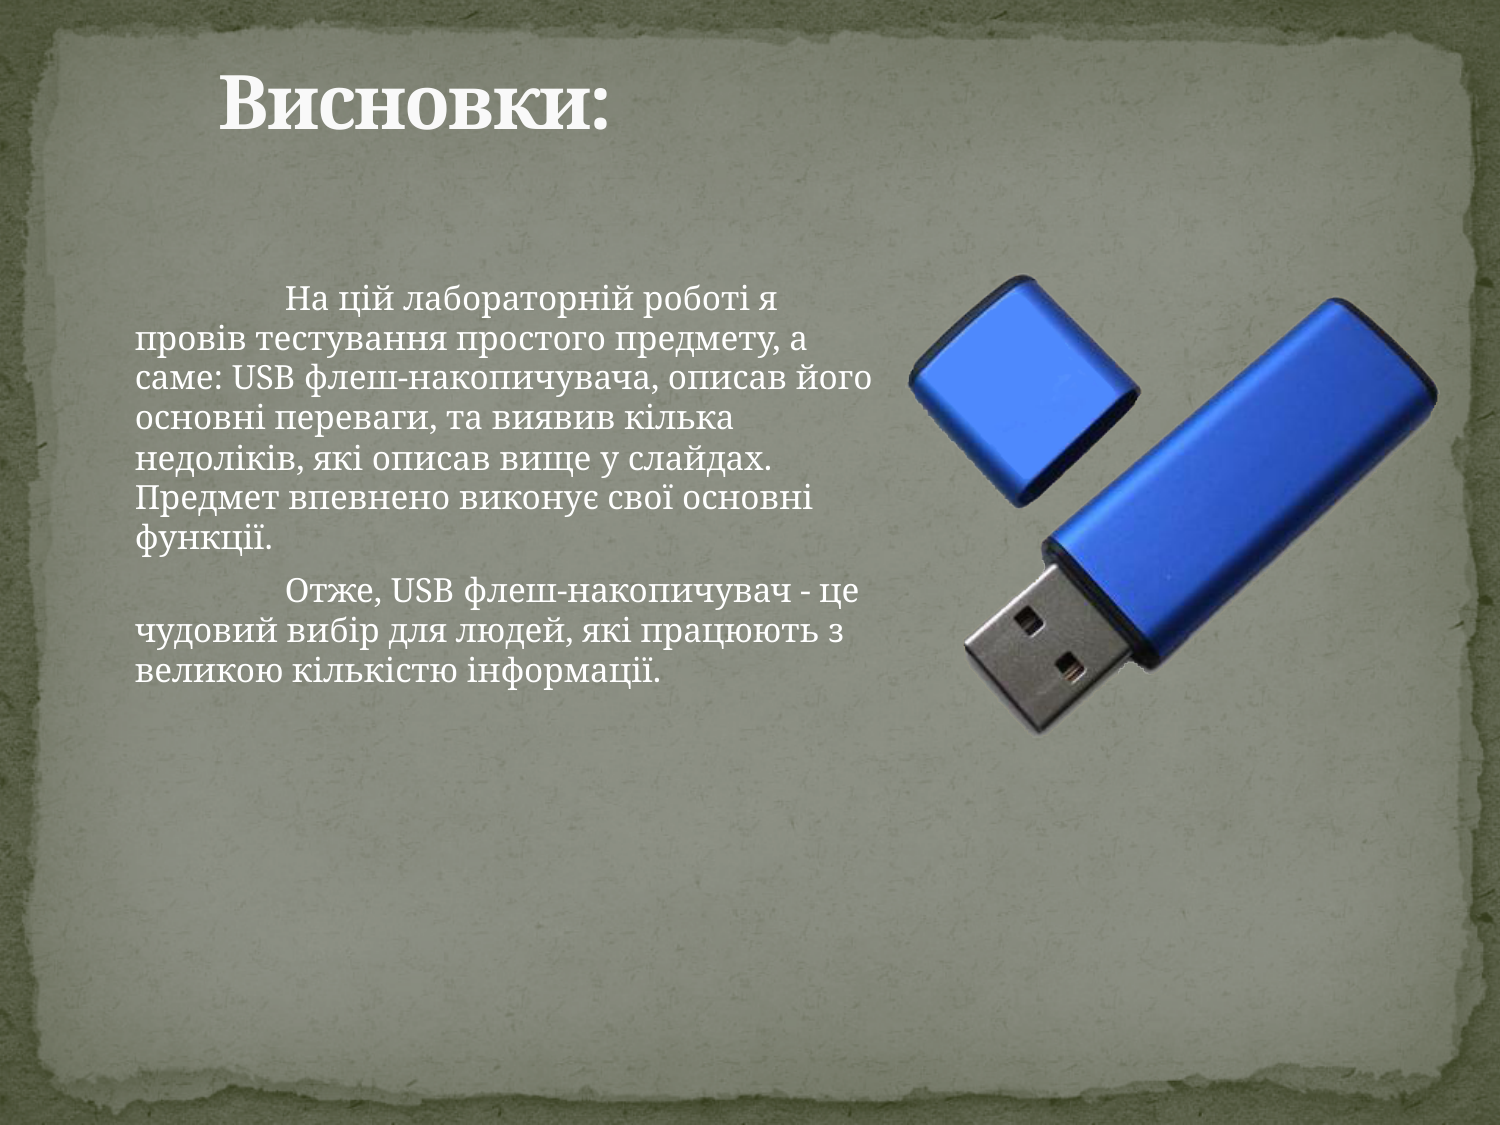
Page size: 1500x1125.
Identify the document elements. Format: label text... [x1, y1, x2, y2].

title Висновки: [74, 46, 1425, 153]
picture [890, 257, 1471, 765]
list На цій лабораторній роботі я провів тестування простого предмету, а саме: USB флеш-накопичувача, описав його основні переваги, та виявив кілька недоліків, які описав вище у слайдах. Предмет впевнено виконує свої основні функції. Отже, USB флеш-накопичувач - це чудовий вибір для людей, які працюють з великою кількістю інформації. [75, 269, 891, 1000]
